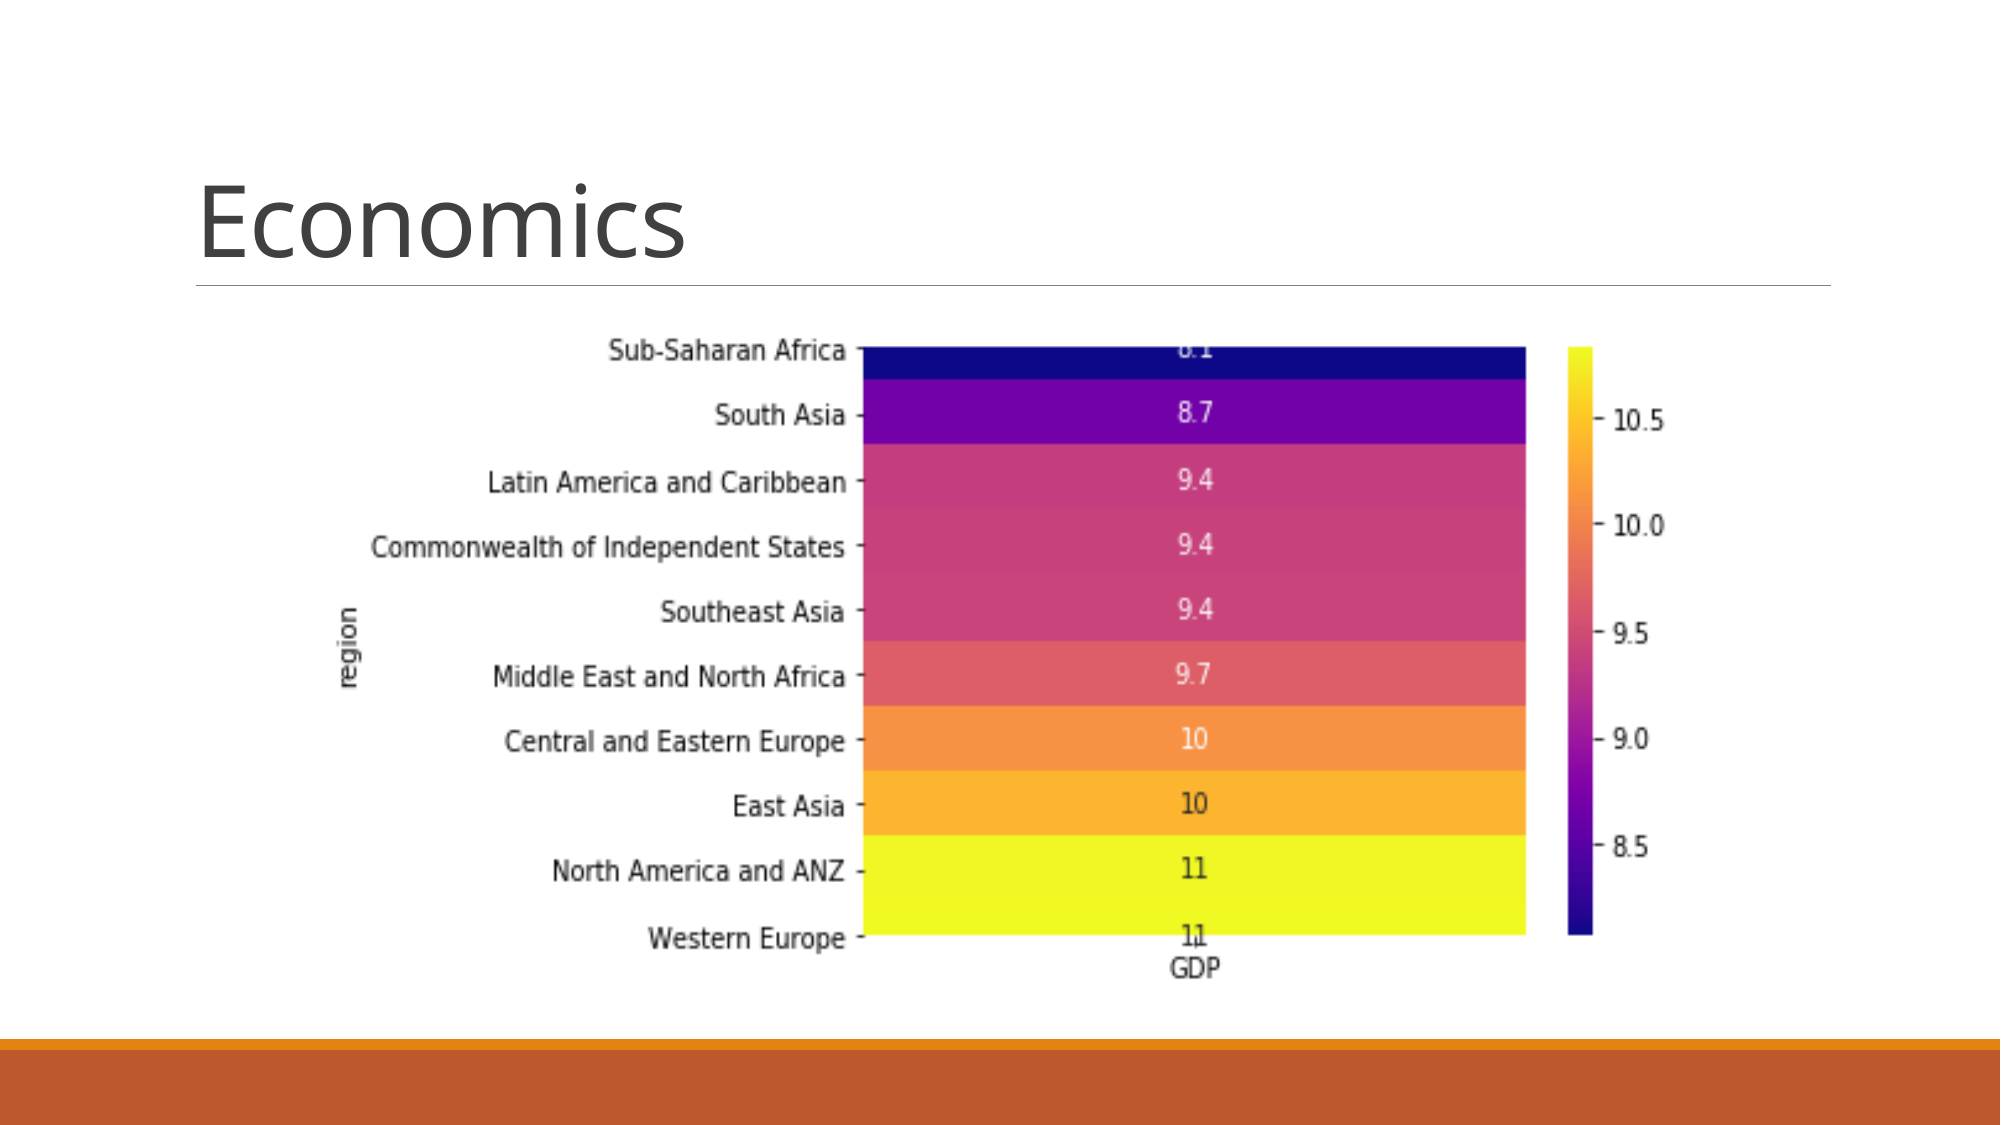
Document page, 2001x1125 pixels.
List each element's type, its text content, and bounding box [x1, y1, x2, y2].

picture [320, 318, 1680, 999]
title Economics [180, 47, 1830, 285]
